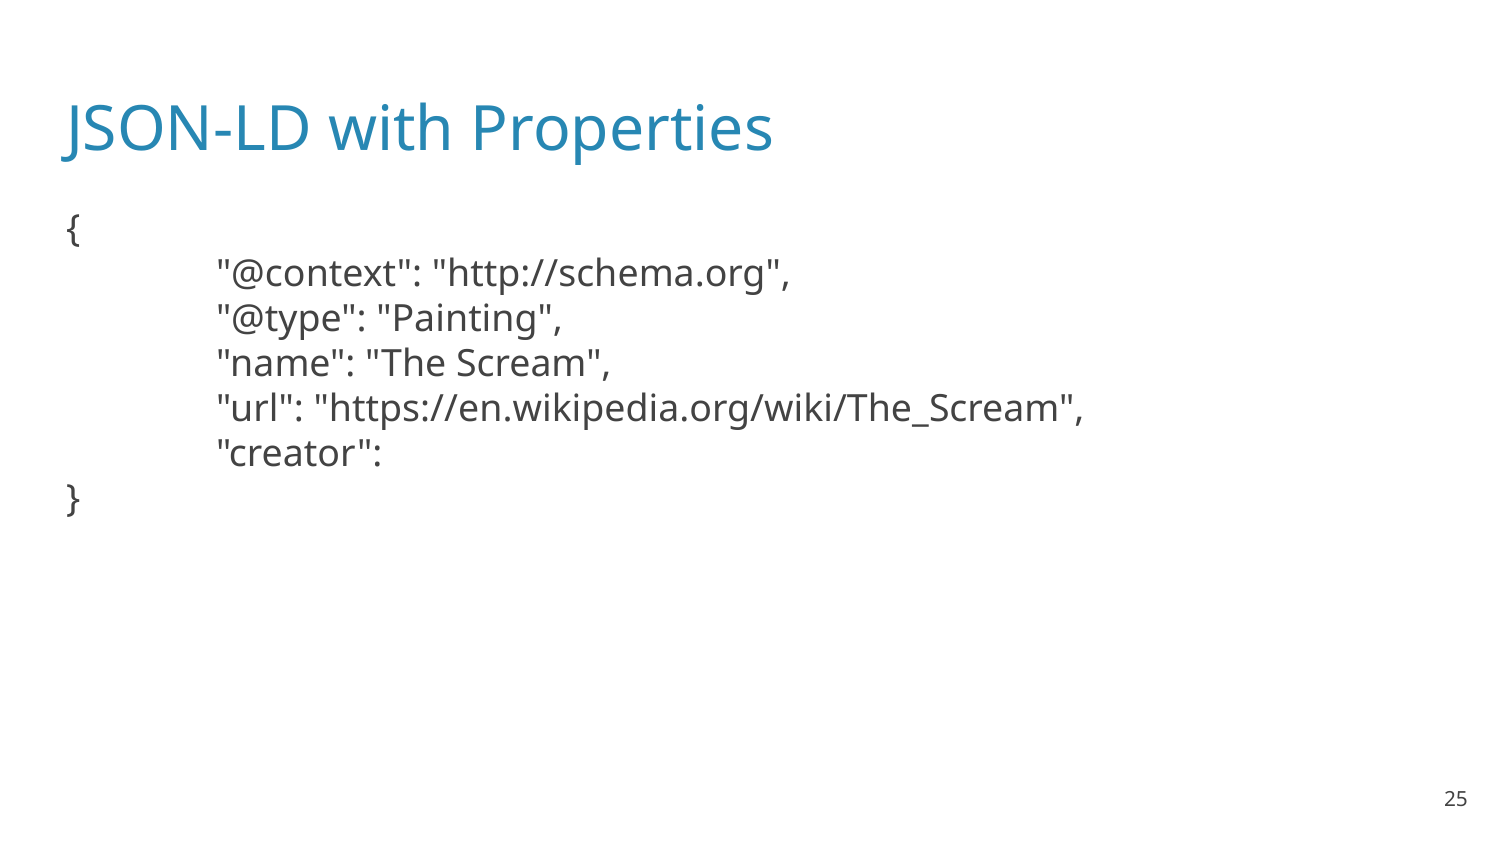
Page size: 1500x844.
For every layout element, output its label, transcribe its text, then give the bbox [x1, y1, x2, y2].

title JSON-LD with Properties [51, 72, 1449, 167]
list { "@context": "http://schema.org", "@type": "Painting", "name": "The Scream", "url": "https://en.wikipedia.org/wiki/The_Scream", "creator": } [51, 189, 1449, 750]
slide_number ‹#› [1392, 767, 1483, 833]
